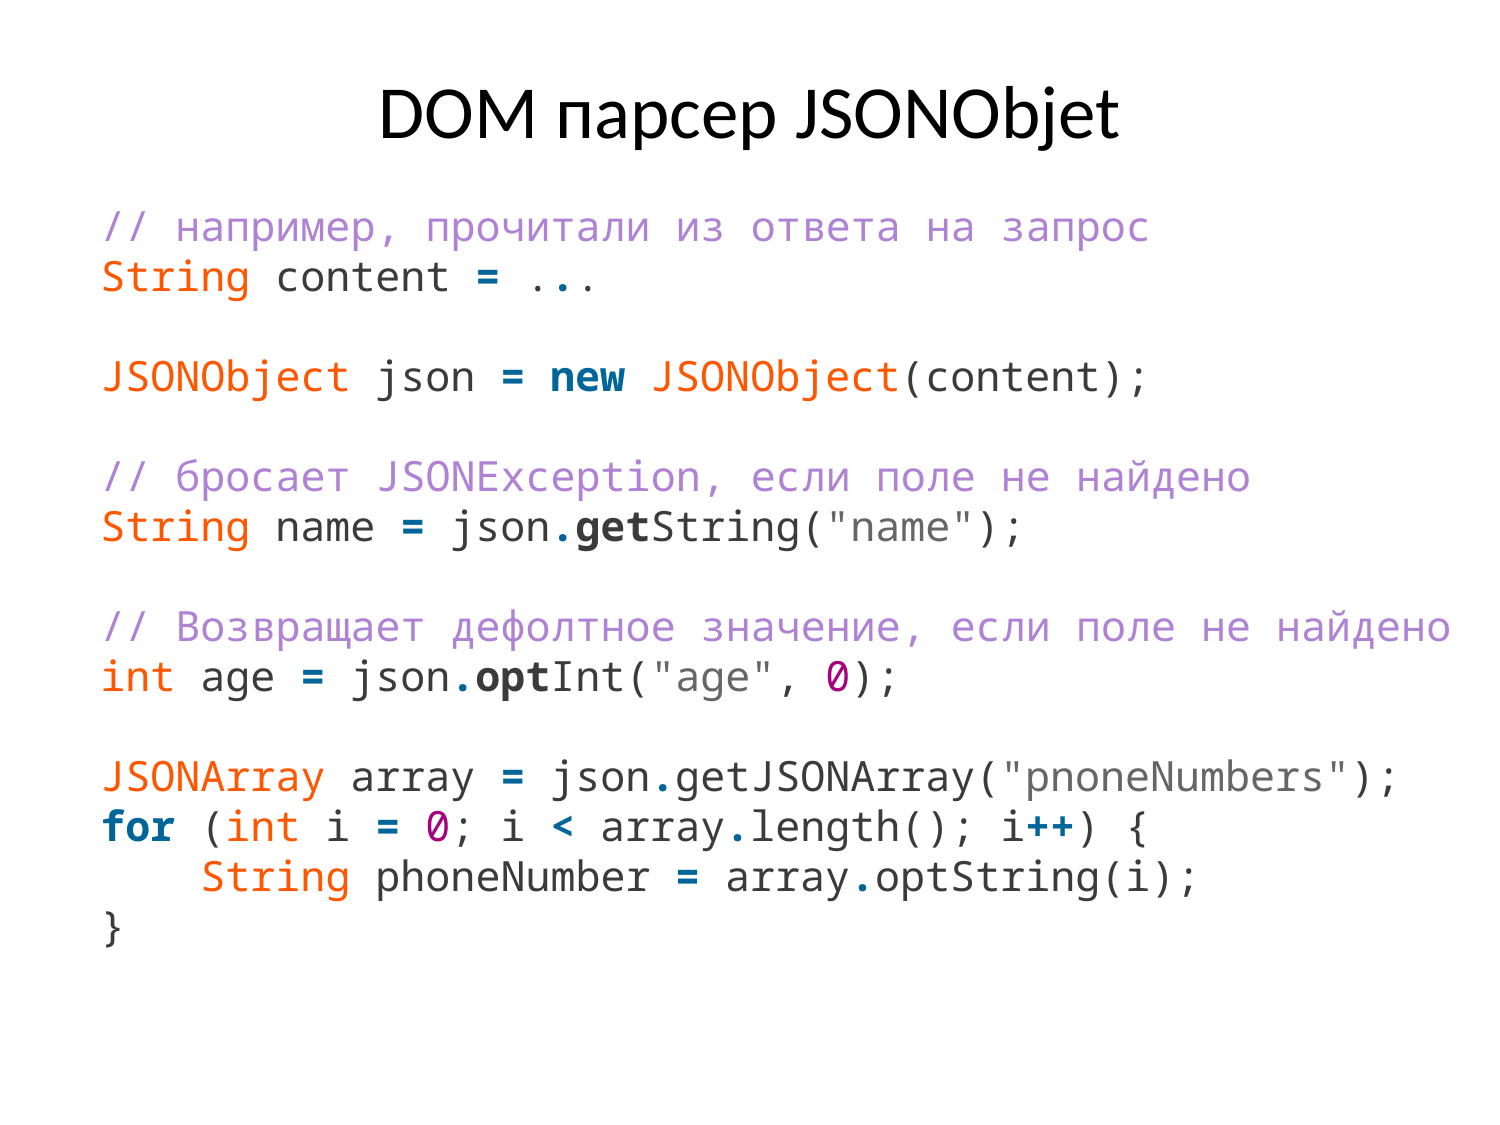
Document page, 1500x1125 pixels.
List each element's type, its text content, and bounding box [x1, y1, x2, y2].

title DOM парсер JSONObjet [75, 45, 1425, 173]
text_box // например, прочитали из ответа на запрос String content = ... JSONObject json = new JSONObject(content); // бросает JSONException, если поле не найдено String name = json.getString("name"); // Возвращает дефолтное значение, если поле не найдено int age = json.optInt("age", 0); JSONArray array = json.getJSONArray("pnoneNumbers"); for (int i = 0; i < array.length(); i++) { String phoneNumber = array.optString(i); } [100, 199, 1460, 951]
